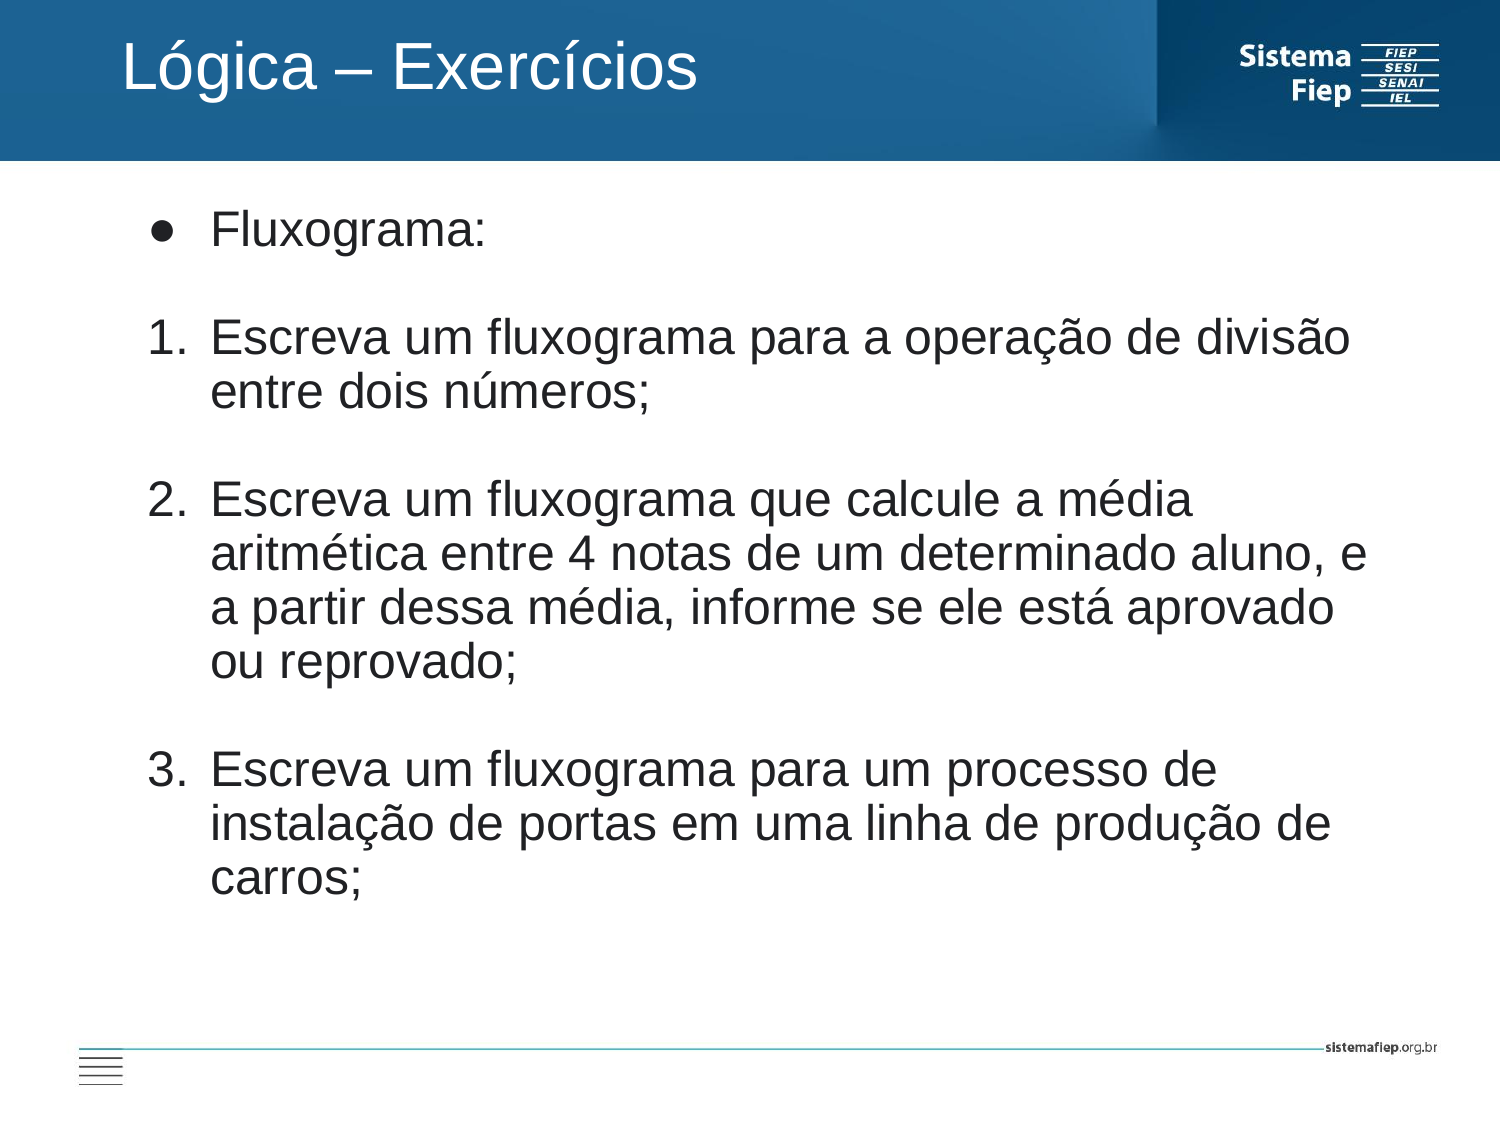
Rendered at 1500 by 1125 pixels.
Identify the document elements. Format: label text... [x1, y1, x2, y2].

picture [0, 0, 1500, 1125]
text_box Lógica – Exercícios [106, 24, 1400, 131]
text_box Fluxograma: Escreva um fluxograma para a operação de divisão entre dois números; Escreva um fluxograma que calcule a média aritmética entre 4 notas de um determinado aluno, e a partir dessa média, informe se ele está aprovado ou reprovado; Escreva um fluxograma para um processo de instalação de portas em uma linha de produção de carros; [120, 196, 1400, 1011]
